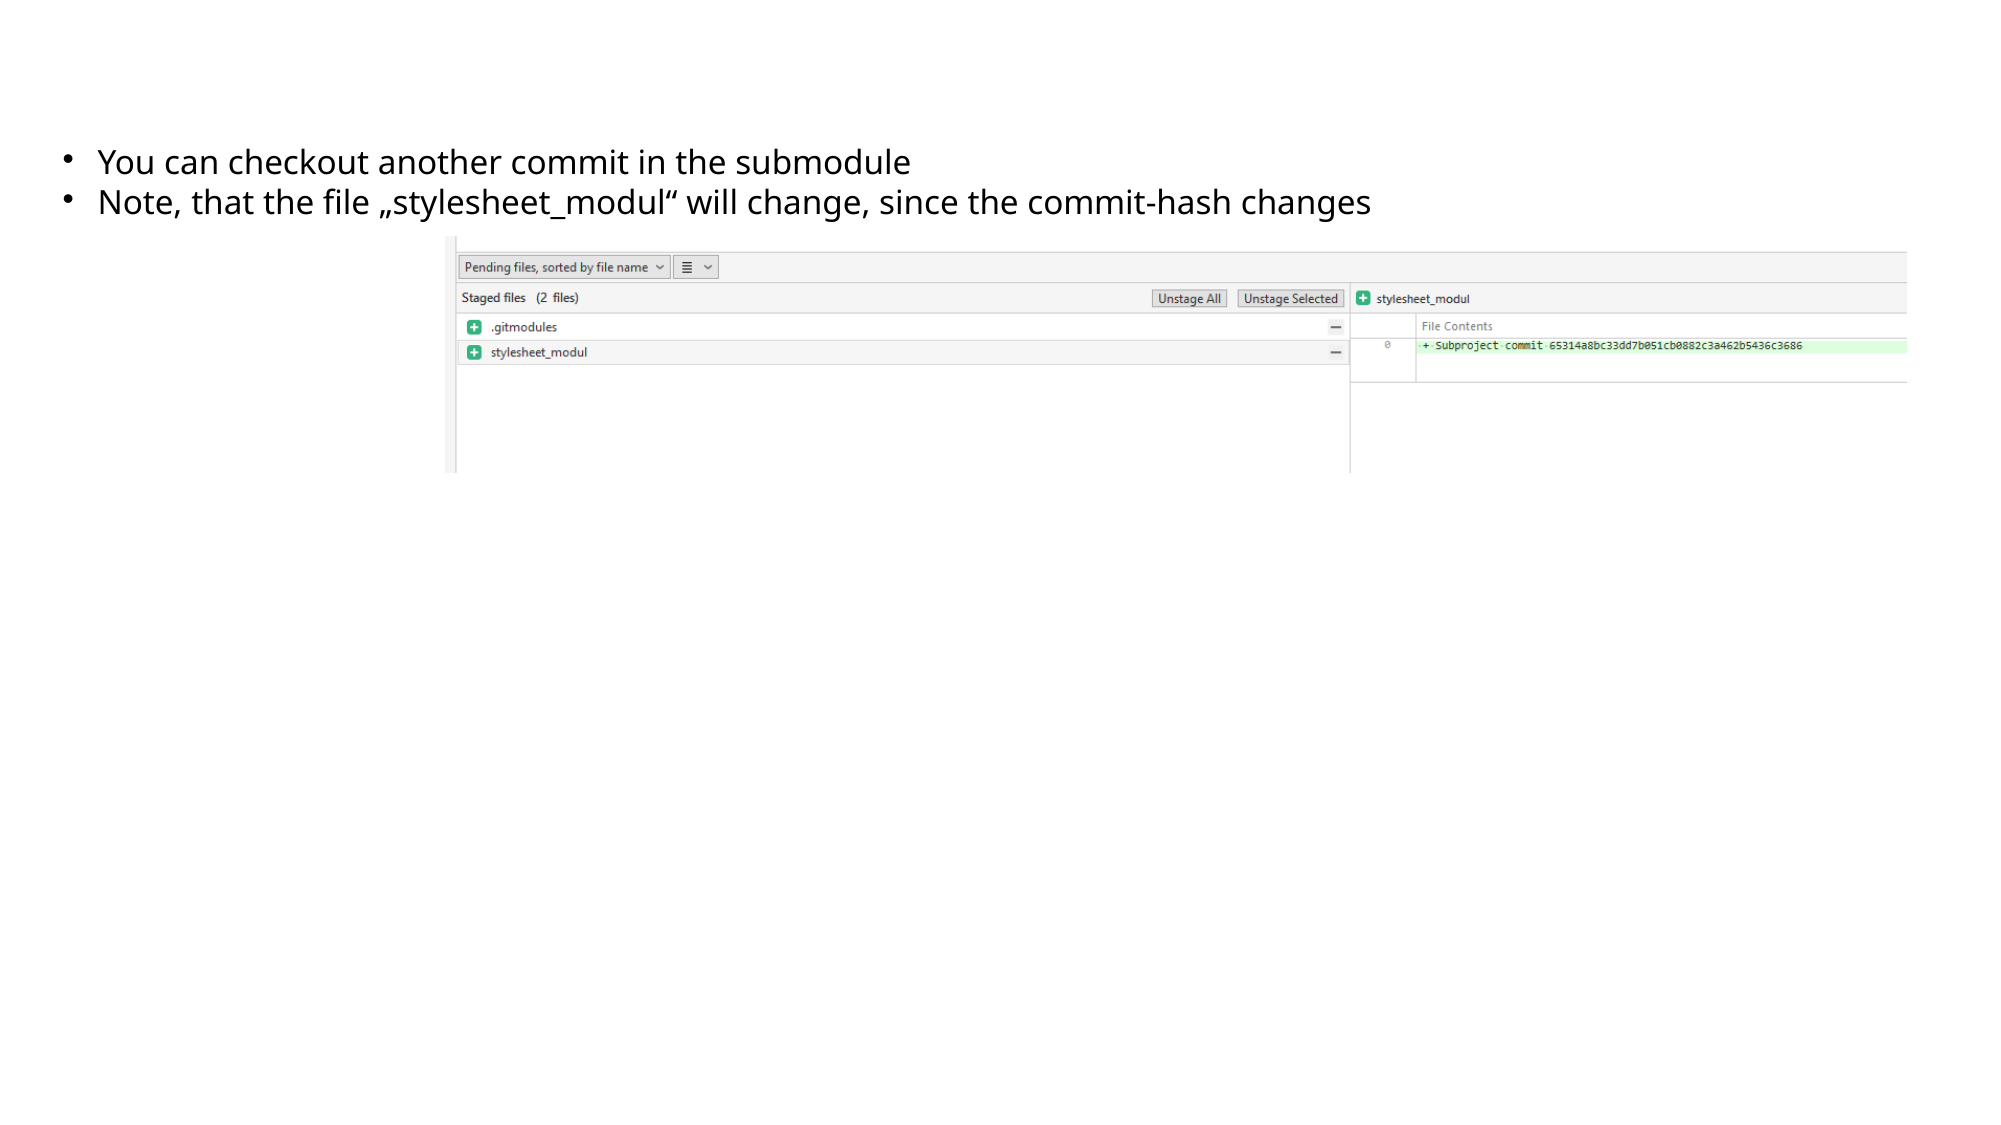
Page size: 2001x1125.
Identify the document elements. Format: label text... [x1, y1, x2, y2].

text_box [40, 56, 1871, 473]
text_box You can checkout another commit in the submodule Note, that the file „stylesheet_modul“ will change, since the commit-hash changes [47, 88, 1920, 504]
picture [444, 235, 1907, 473]
